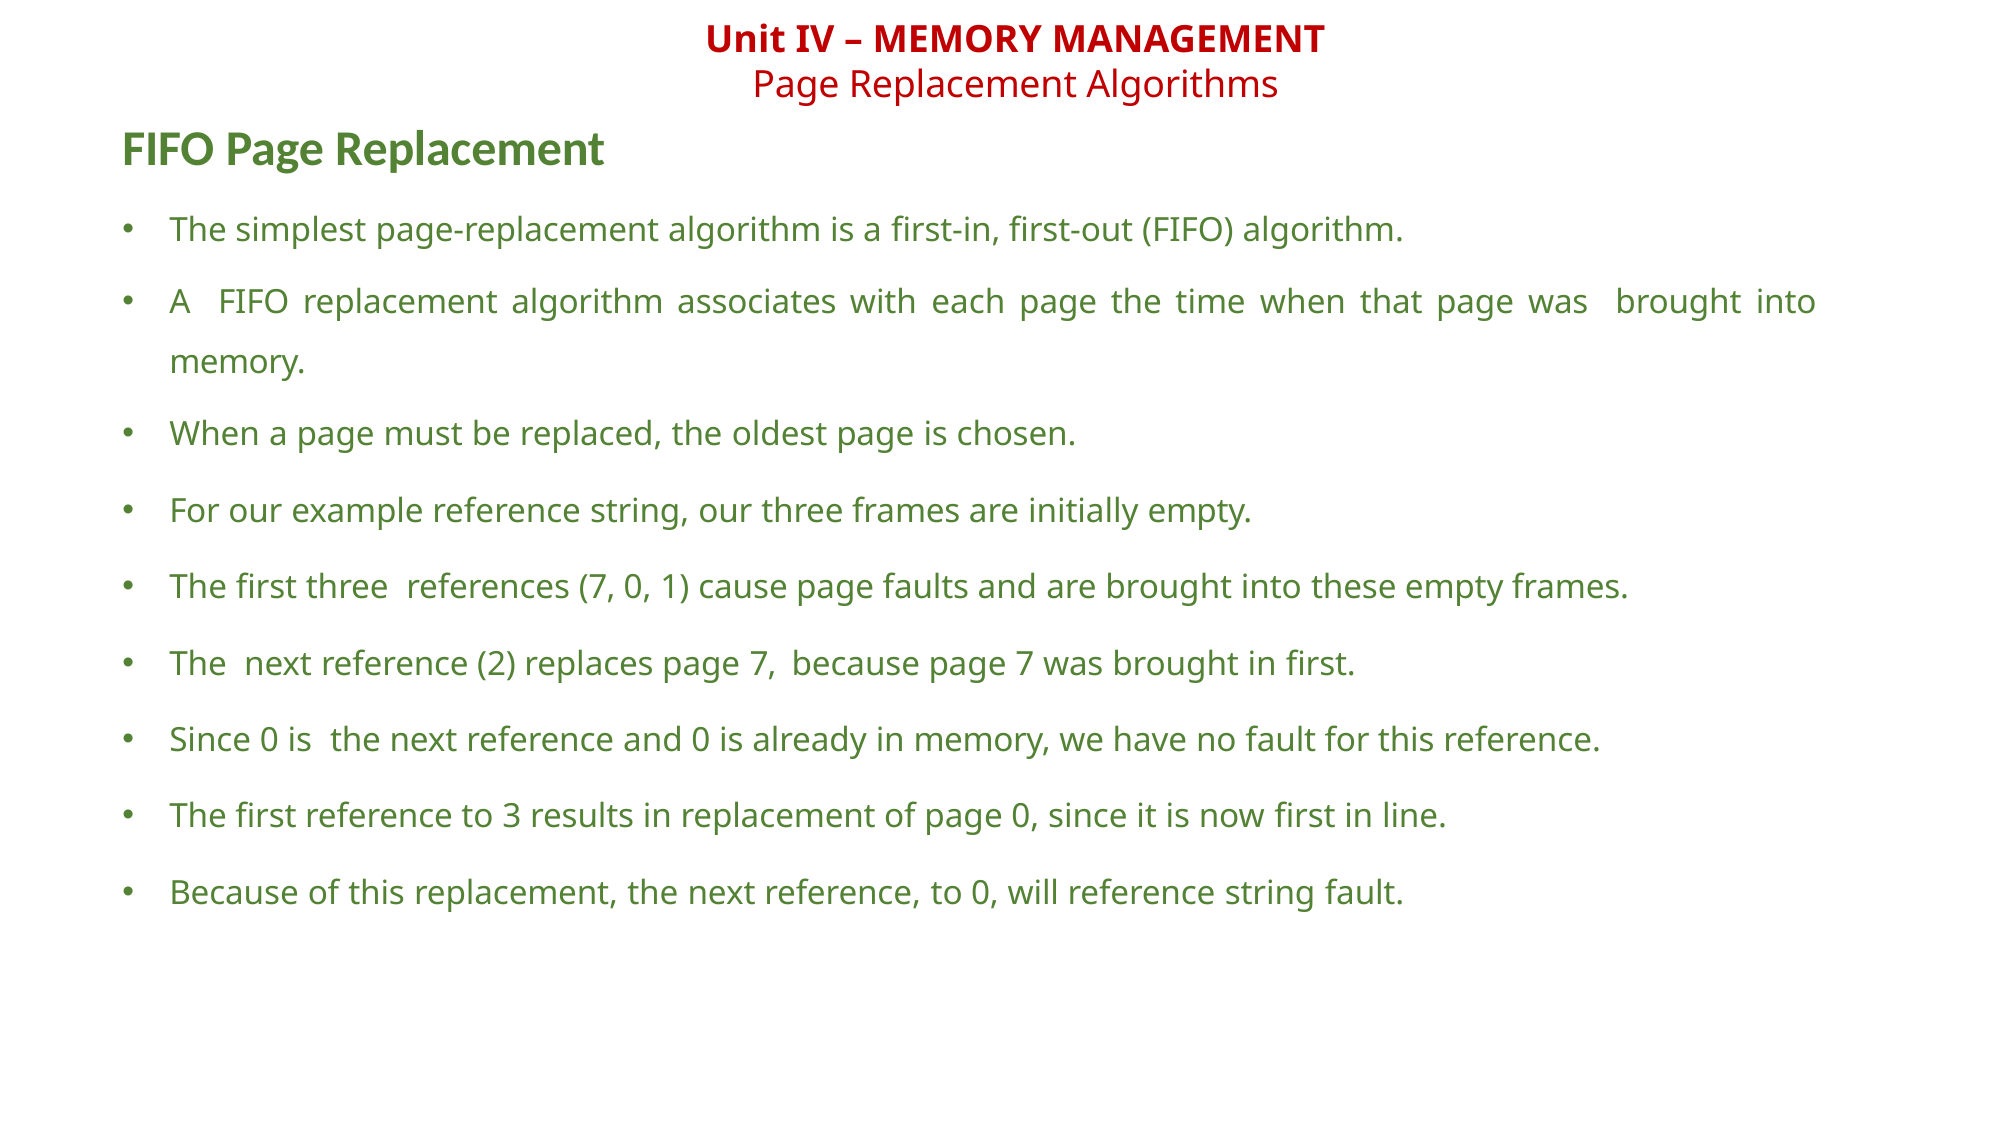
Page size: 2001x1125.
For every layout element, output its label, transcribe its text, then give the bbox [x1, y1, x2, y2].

text_box FIFO Page Replacement The simplest page-replacement algorithm is a first-in, first-out (FIFO) algorithm. A FIFO replacement algorithm associates with each page the time when that page was brought into memory. When a page must be replaced, the oldest page is chosen. For our example reference string, our three frames are initially empty. The first three references (7, 0, 1) cause page faults and are brought into these empty frames. The next reference (2) replaces page 7, because page 7 was brought in first. Since 0 is the next reference and 0 is already in memory, we have no fault for this reference. The first reference to 3 results in replacement of page 0, since it is now first in line. Because of this replacement, the next reference, to 0, will reference string fault. [105, 107, 1833, 919]
text_box Unit IV – MEMORY MANAGEMENT Page Replacement Algorithms [327, 7, 1704, 107]
